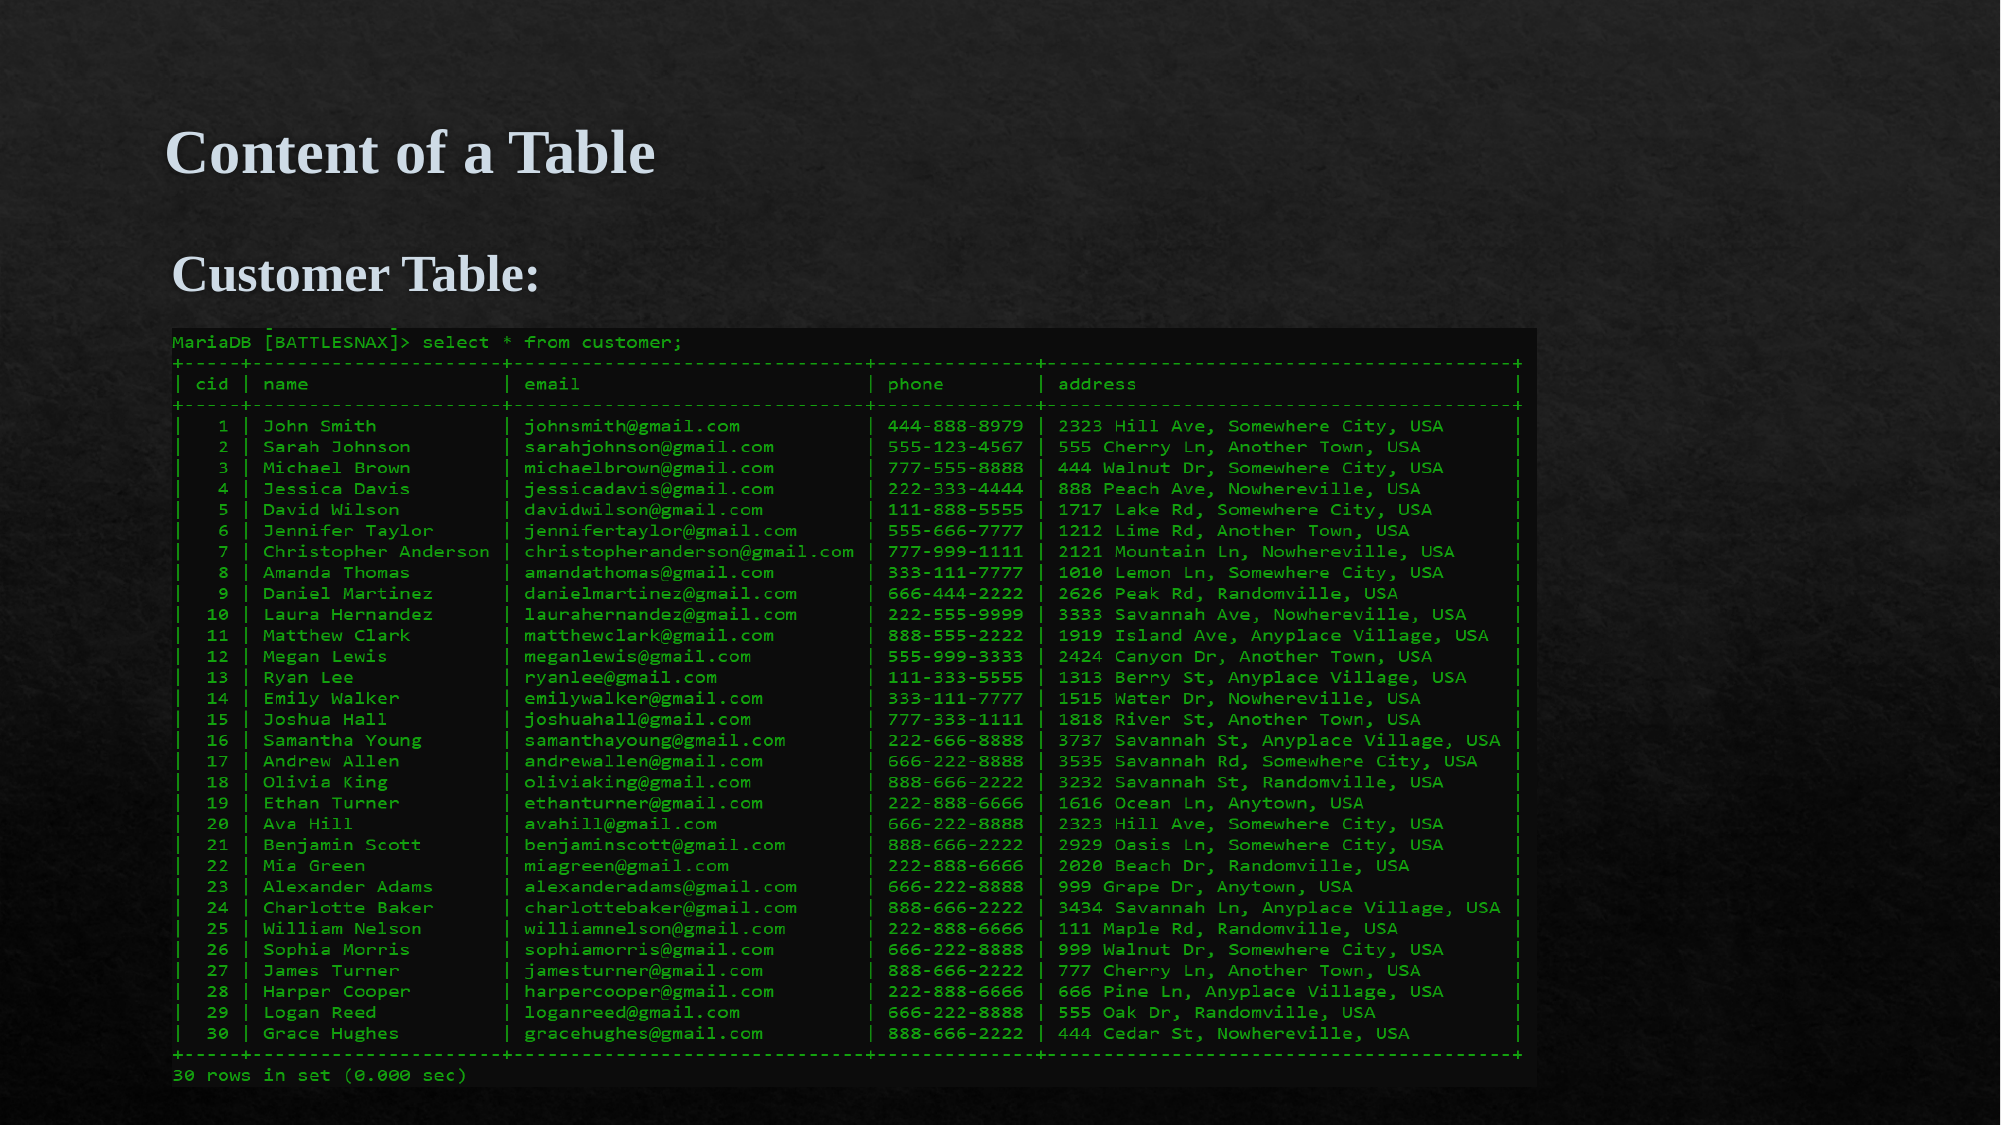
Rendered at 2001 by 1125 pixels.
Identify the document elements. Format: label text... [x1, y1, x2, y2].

picture [0, 0, 2001, 1125]
title Content of a Table [149, 50, 1849, 221]
list Customer Table: [149, 225, 1849, 836]
